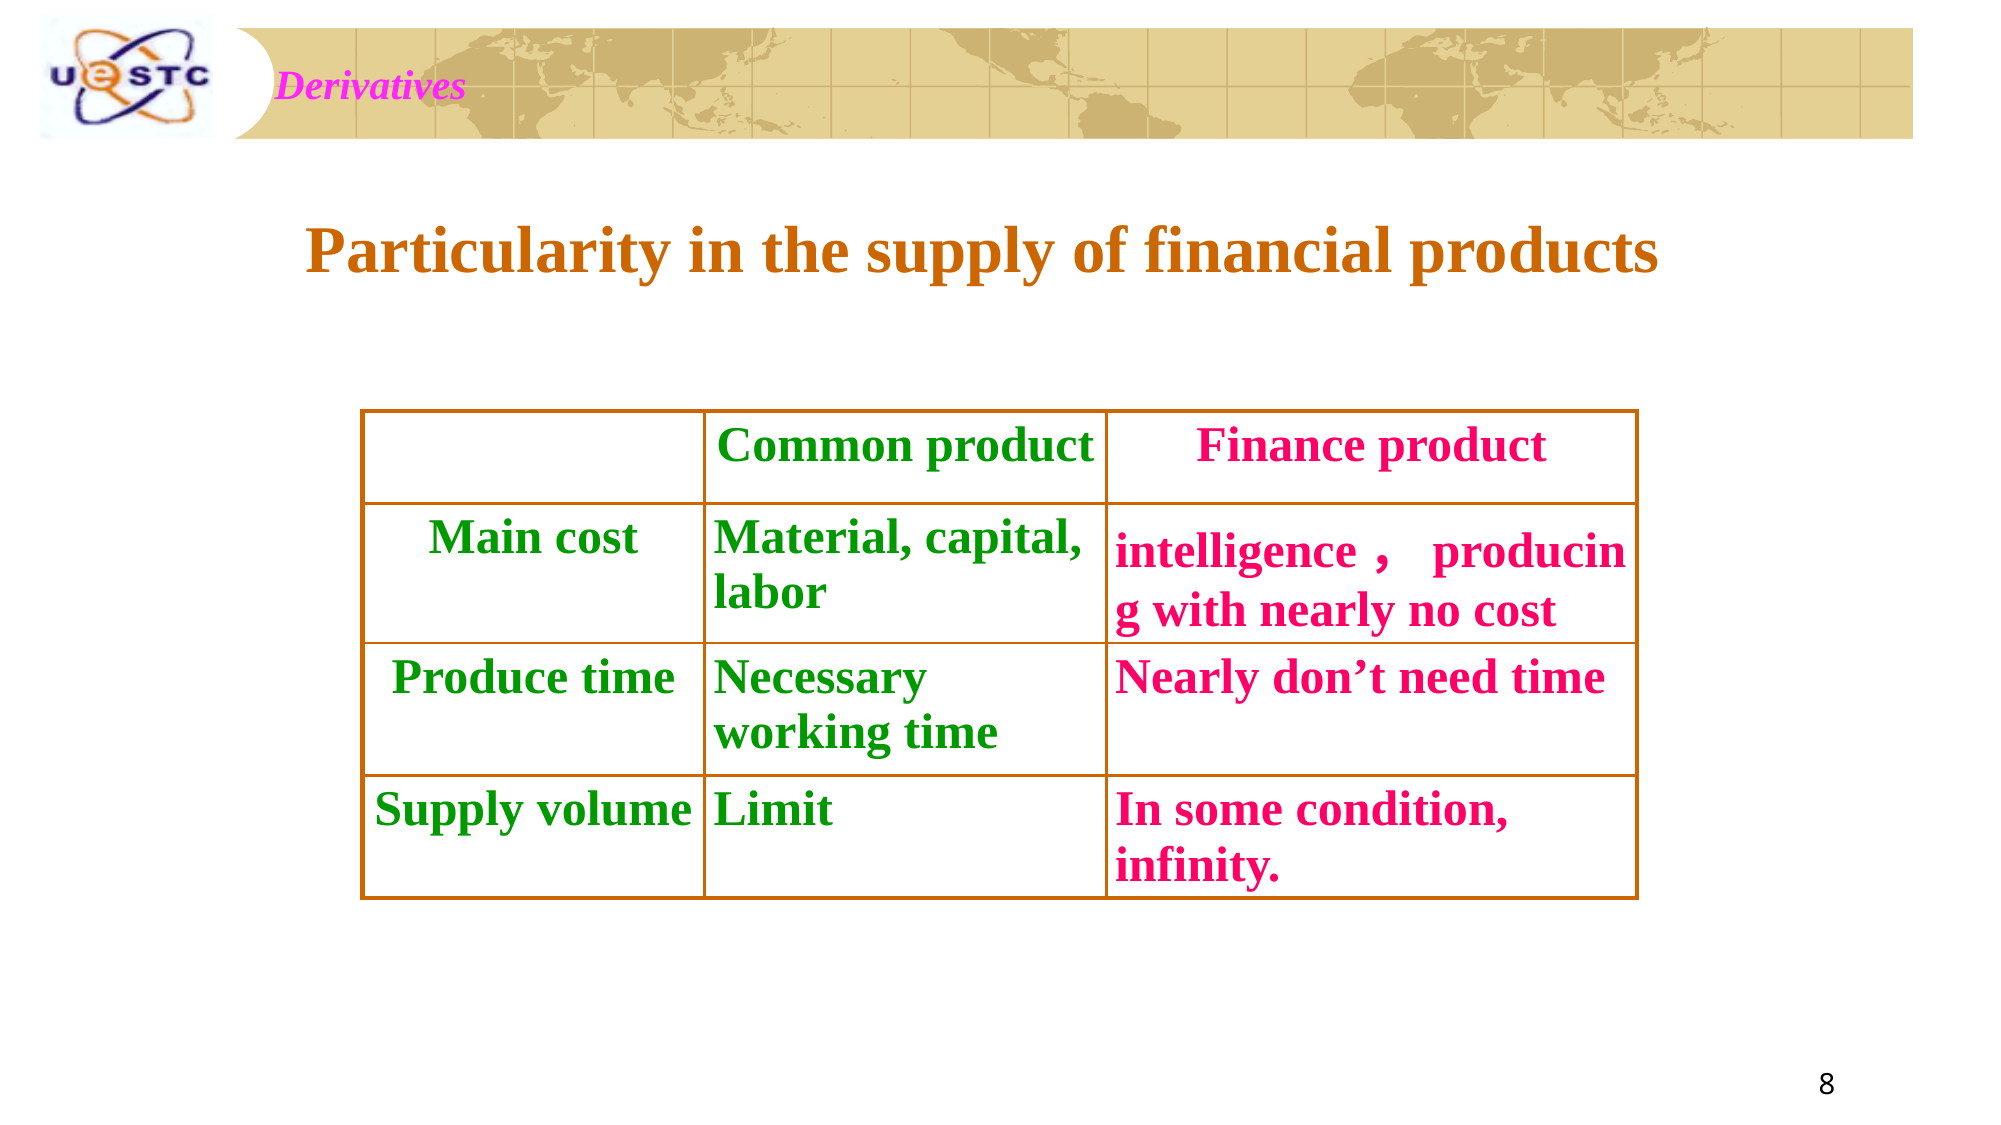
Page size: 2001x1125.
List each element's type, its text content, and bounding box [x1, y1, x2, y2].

title Particularity in the supply of financial products [290, 152, 1686, 341]
table_cell Necessary working time [706, 644, 1105, 774]
table_cell Main cost [365, 505, 703, 642]
table_cell Limit [706, 777, 1105, 896]
table_cell Supply volume [365, 777, 703, 896]
table_cell Nearly don’t need time [1108, 644, 1635, 774]
table_header Finance product [1108, 413, 1635, 502]
table_header Common product [706, 413, 1105, 502]
table_cell Produce time [365, 644, 703, 774]
table_cell In some condition, infinity. [1108, 777, 1635, 896]
picture [40, 14, 213, 139]
table_cell intelligence，producing with nearly no cost [1108, 505, 1635, 642]
table_cell Material, capital, labor [706, 505, 1105, 642]
table_header [365, 413, 703, 502]
